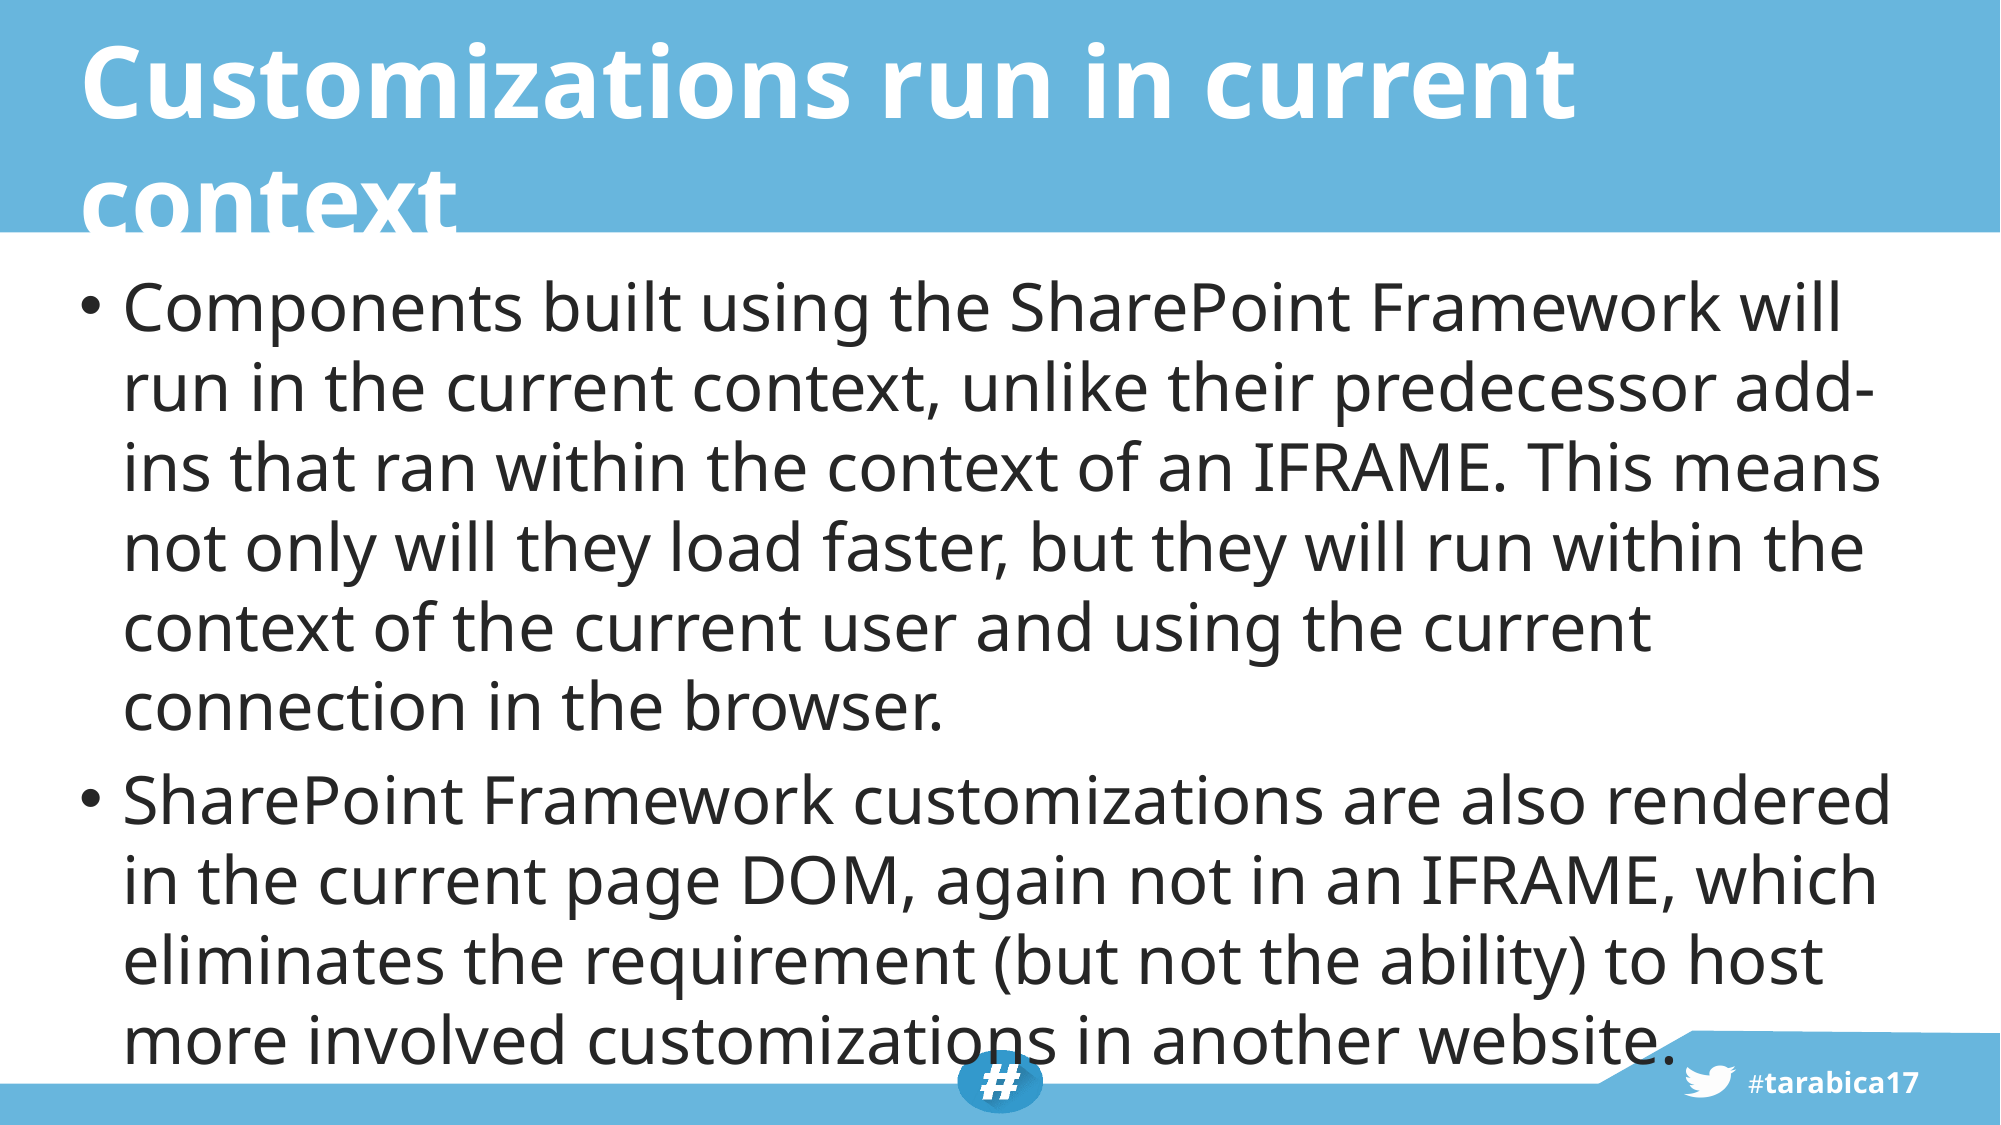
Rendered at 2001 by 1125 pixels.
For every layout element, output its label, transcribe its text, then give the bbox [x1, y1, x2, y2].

title Customizations run in current context [64, 45, 1936, 233]
picture [1668, 1050, 1752, 1113]
list Components built using the SharePoint Framework will run in the current context, unlike their predecessor add-ins that ran within the context of an IFRAME. This means not only will they load faster, but they will run within the context of the current user and using the current connection in the browser. SharePoint Framework customizations are also rendered in the current page DOM, again not in an IFRAME, which eliminates the requirement (but not the ability) to host more involved customizations in another website. [64, 256, 1975, 1005]
picture [951, 1045, 1049, 1118]
